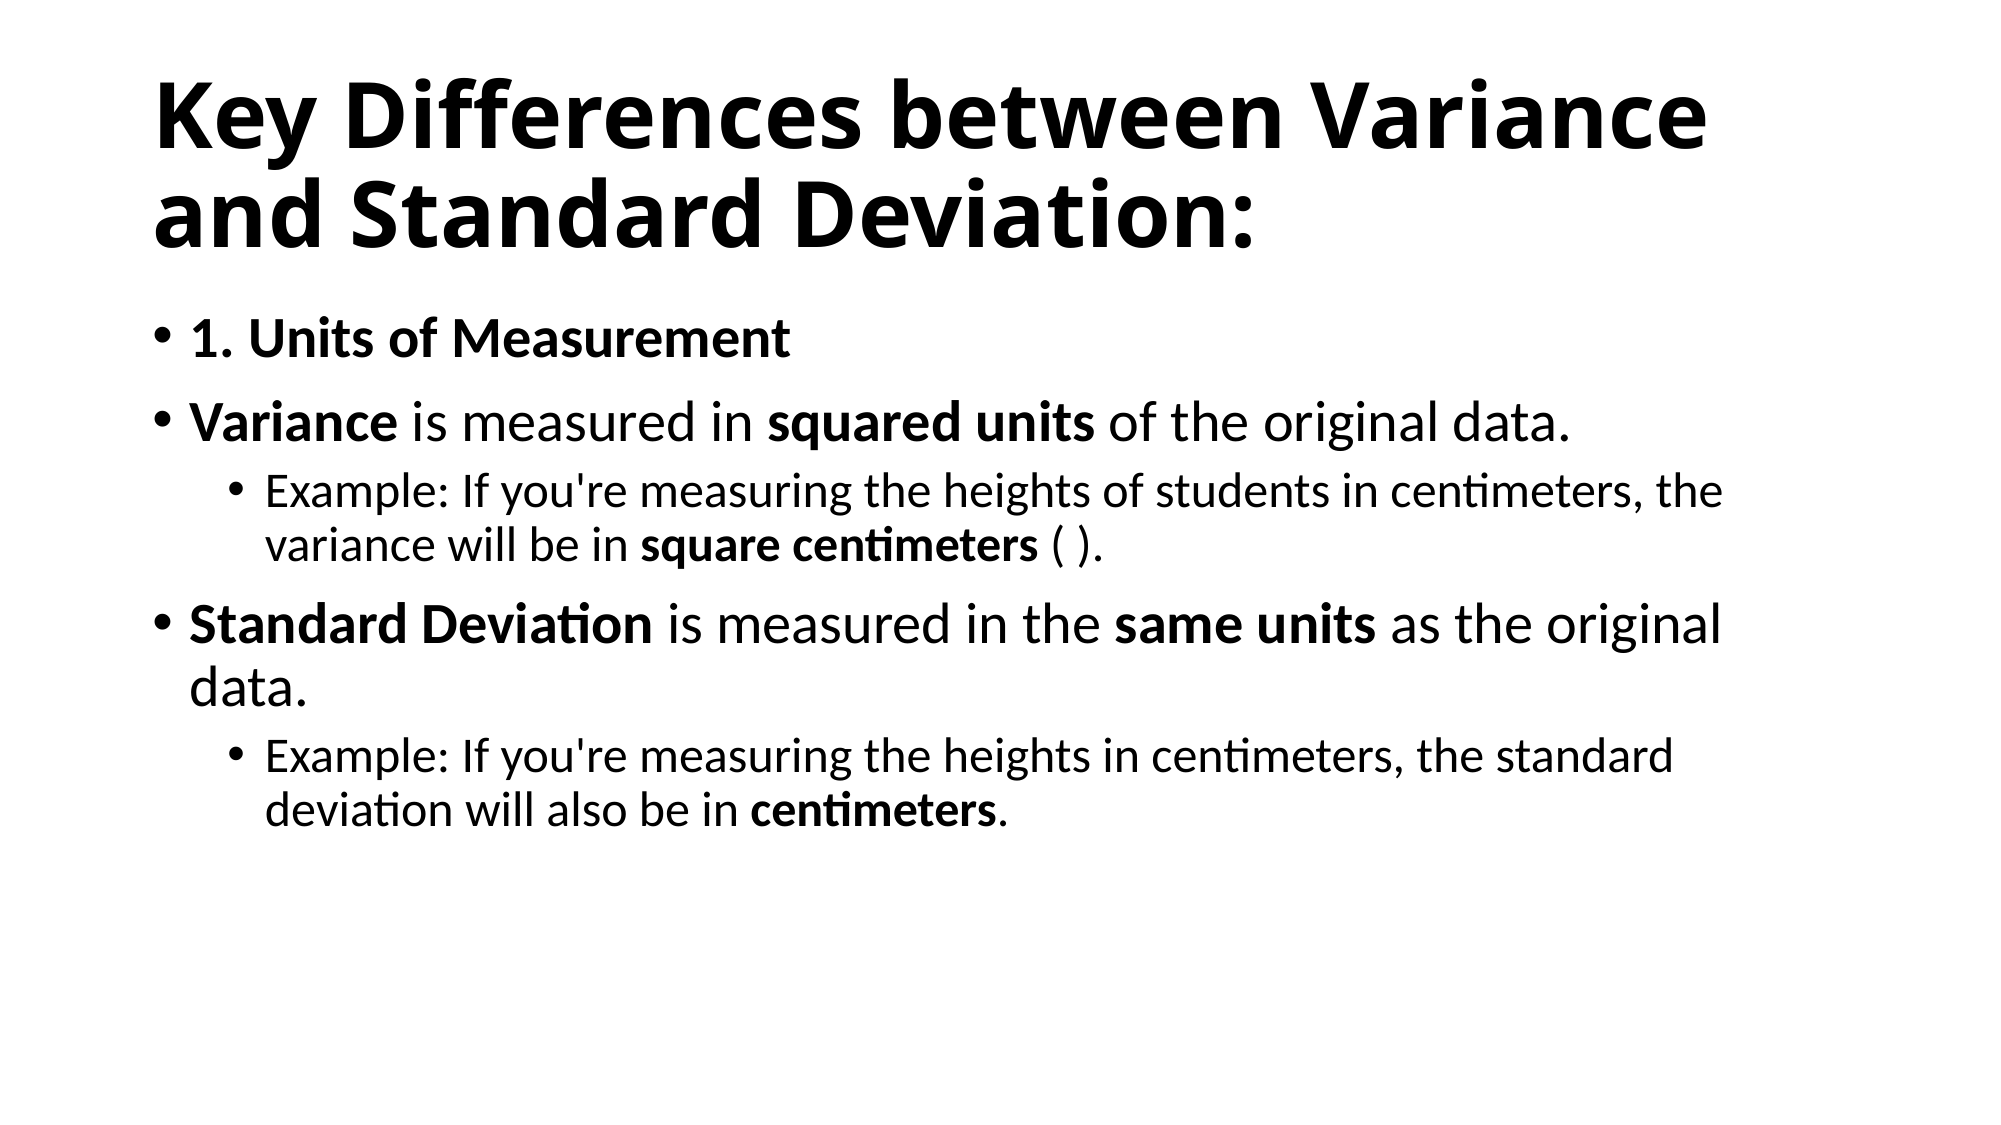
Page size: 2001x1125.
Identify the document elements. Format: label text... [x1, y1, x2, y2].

title Key Differences between Variance and Standard Deviation: [137, 59, 1863, 278]
